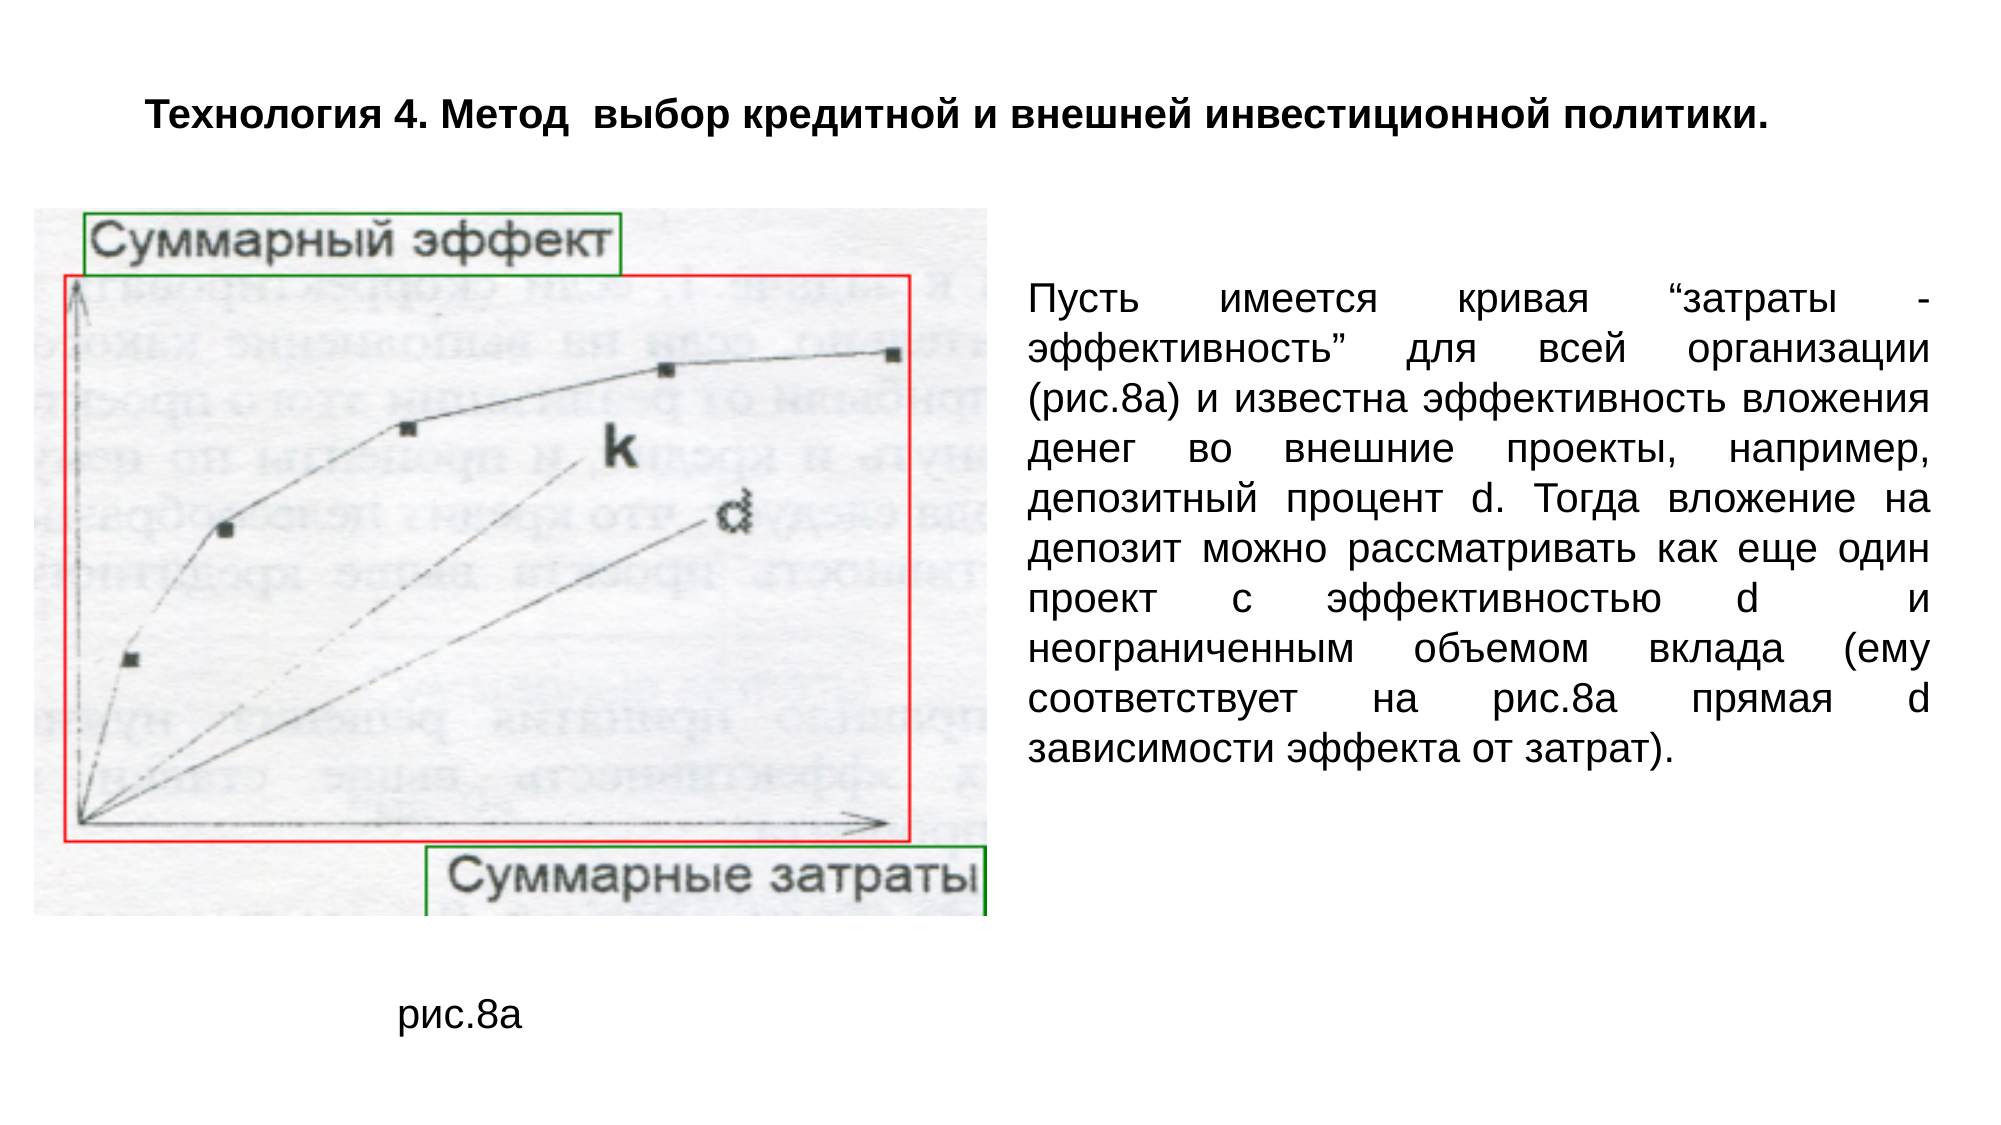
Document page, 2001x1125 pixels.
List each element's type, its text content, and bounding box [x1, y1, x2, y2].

text_box Пусть имеется кривая “затраты - эффективность” для всей организации (рис.8а) и известна эффективность вложения денег во внешние проекты, например, депозитный процент d. Тогда вложение на депозит можно рассматривать как еще один проект с эффективностью d и неограниченным объемом вклада (ему соответствует на рис.8а прямая d зависимости эффекта от затрат). [1012, 263, 1946, 779]
text_box Технология 4. Метод выбор кредитной и внешней инвестиционной политики. [60, 79, 1940, 145]
text_box рис.8а [382, 979, 538, 1045]
picture [34, 208, 988, 916]
